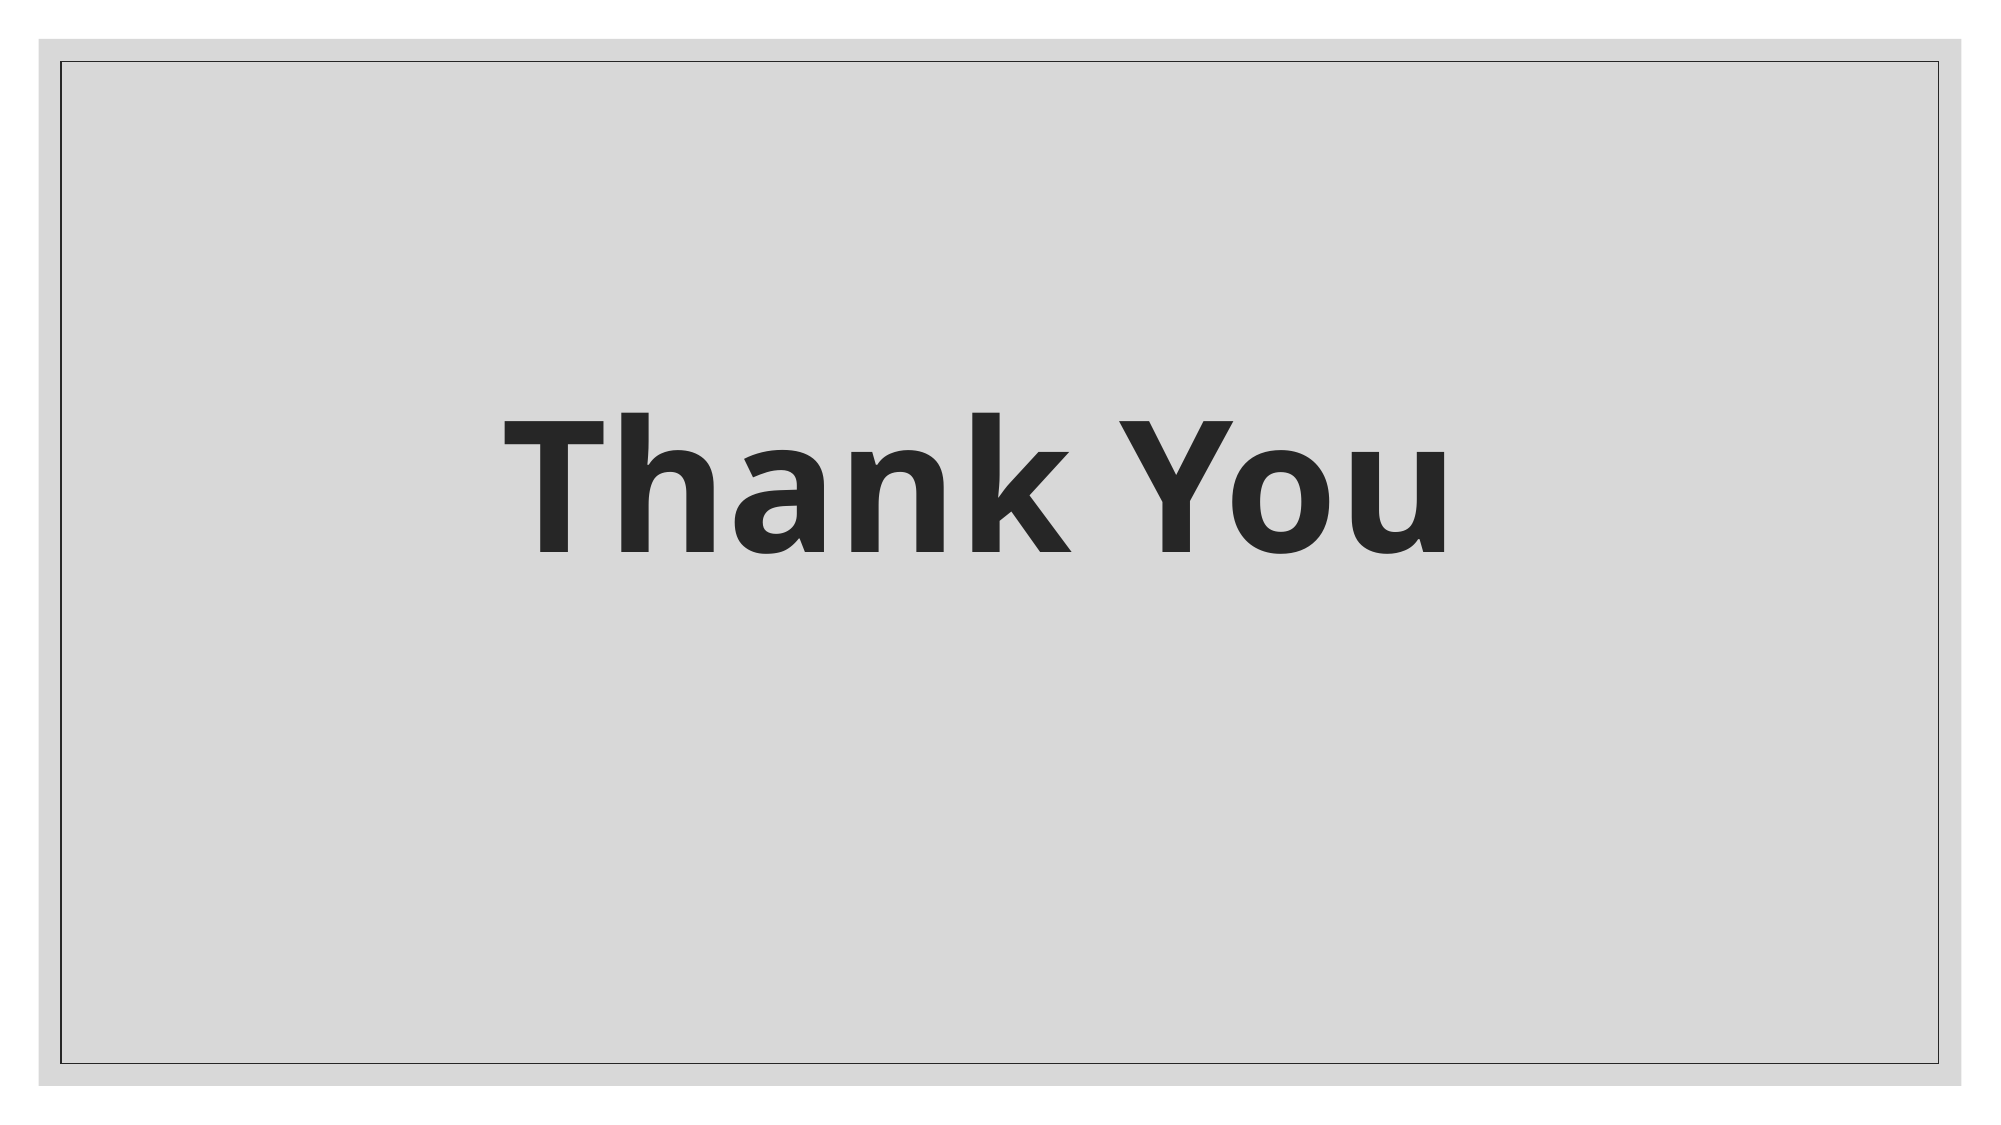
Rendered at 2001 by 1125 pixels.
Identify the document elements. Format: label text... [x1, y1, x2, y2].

text_box Thank You [376, 361, 1585, 597]
